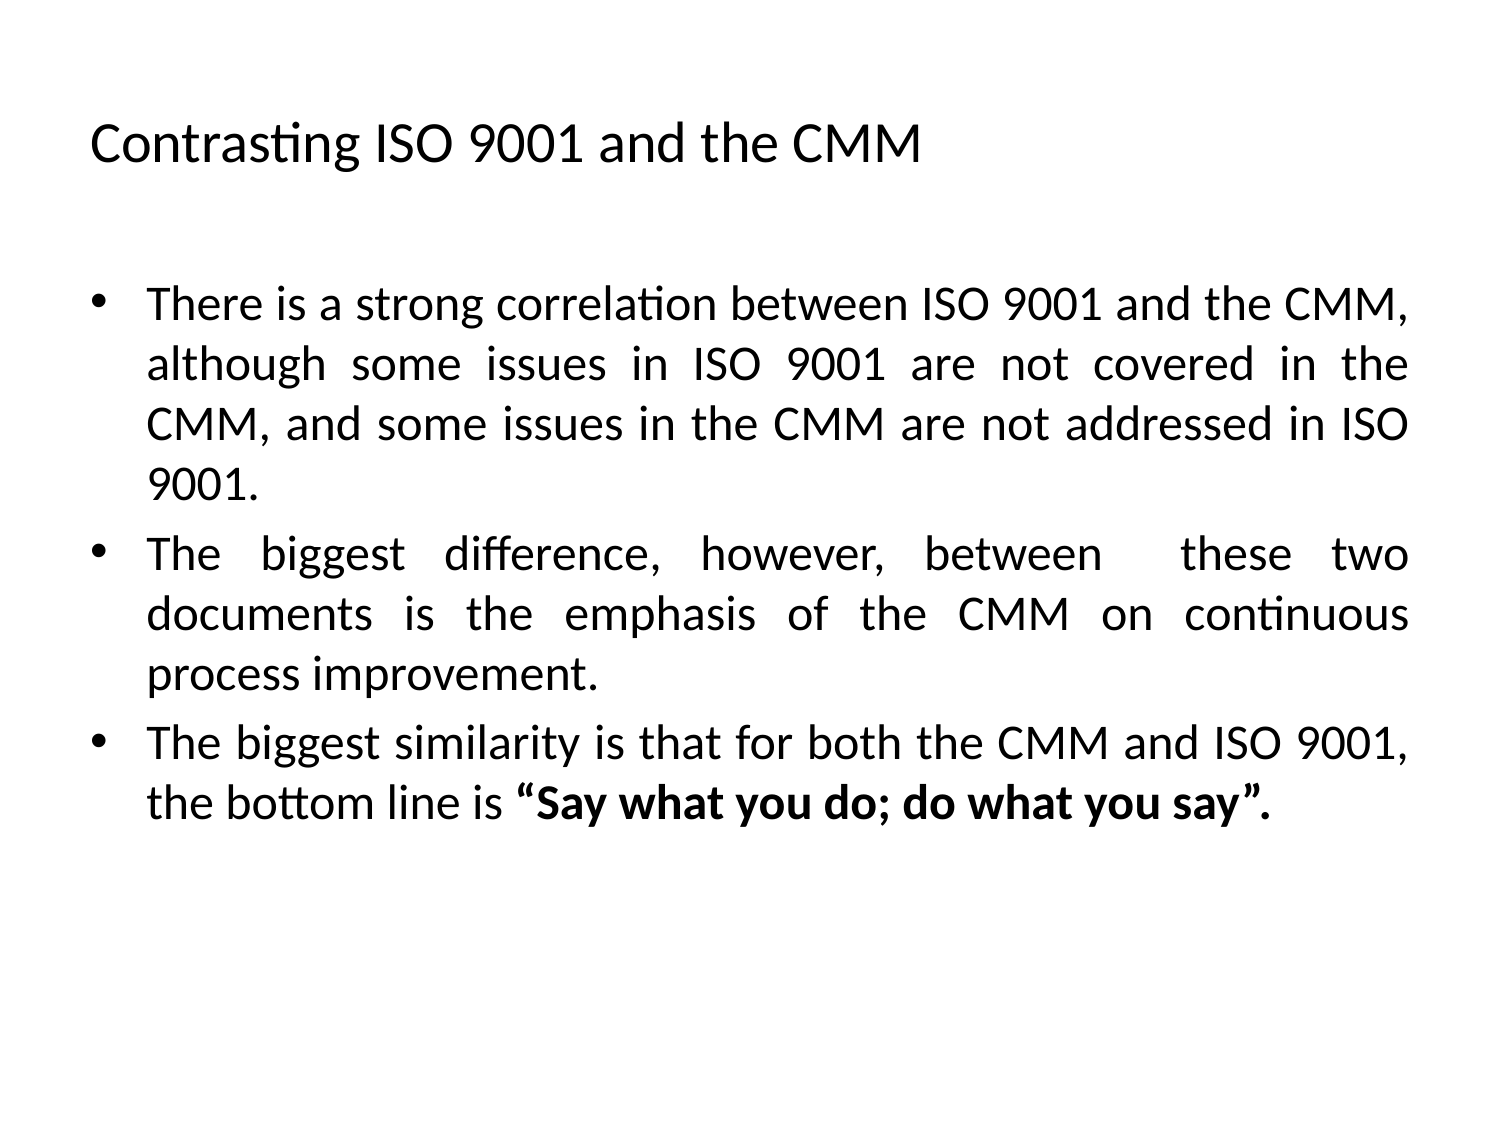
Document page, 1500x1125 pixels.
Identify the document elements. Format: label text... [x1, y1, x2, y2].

title Contrasting ISO 9001 and the CMM [75, 45, 1425, 233]
list There is a strong correlation between ISO 9001 and the CMM, although some issues in ISO 9001 are not covered in the CMM, and some issues in the CMM are not addressed in ISO 9001. The biggest difference, however, between these two documents is the emphasis of the CMM on continuous process improvement. The biggest similarity is that for both the CMM and ISO 9001, the bottom line is “Say what you do; do what you say”. [75, 262, 1425, 1005]
